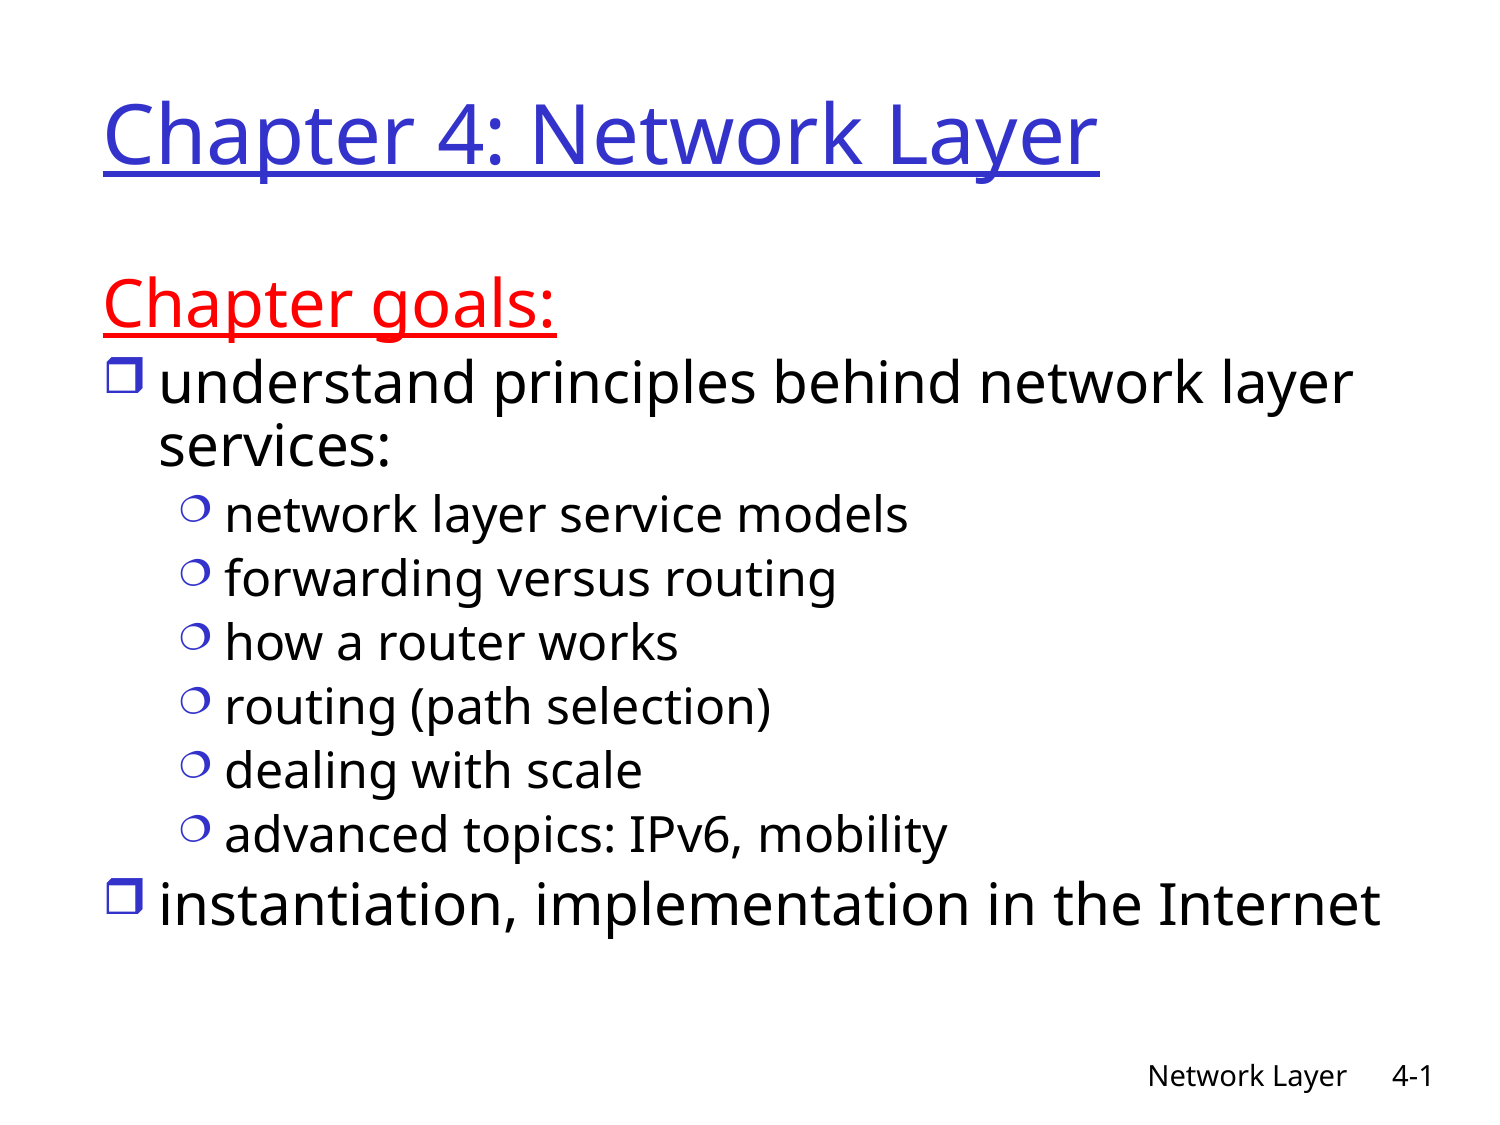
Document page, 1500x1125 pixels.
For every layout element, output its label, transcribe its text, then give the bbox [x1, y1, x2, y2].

slide_number 4-1 [1338, 1049, 1451, 1125]
list Chapter goals: understand principles behind network layer services: network layer service models forwarding versus routing how a router works routing (path selection) dealing with scale advanced topics: IPv6, mobility instantiation, implementation in the Internet [87, 262, 1411, 1026]
footer Network Layer [887, 1049, 1338, 1125]
title Chapter 4: Network Layer [87, 37, 1363, 226]
